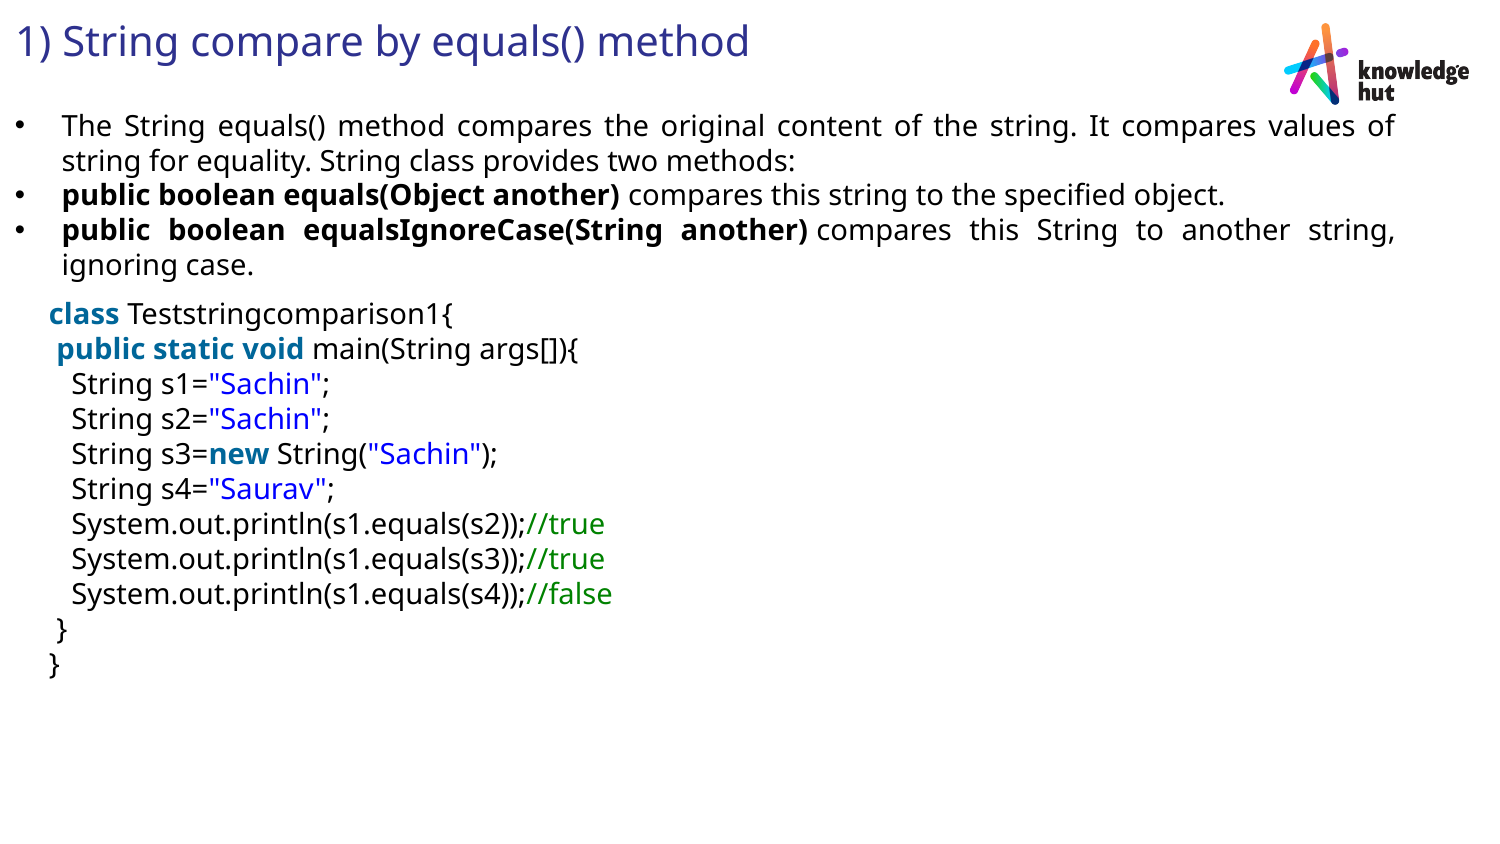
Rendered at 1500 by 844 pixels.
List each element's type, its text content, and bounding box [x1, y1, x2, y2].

text_box The String equals() method compares the original content of the string. It compares values of string for equality. String class provides two methods: public boolean equals(Object another) compares this string to the specified object. public boolean equalsIgnoreCase(String another) compares this String to another string, ignoring case. [0, 99, 1412, 324]
text_box class Teststringcomparison1{ public static void main(String args[]){ String s1="Sachin"; String s2="Sachin"; String s3=new String("Sachin"); String s4="Saurav"; System.out.println(s1.equals(s2));//true System.out.println(s1.equals(s3));//true System.out.println(s1.equals(s4));//false } } [34, 288, 785, 688]
title 1) String compare by equals() method [0, 0, 1190, 79]
picture [1284, 23, 1469, 105]
